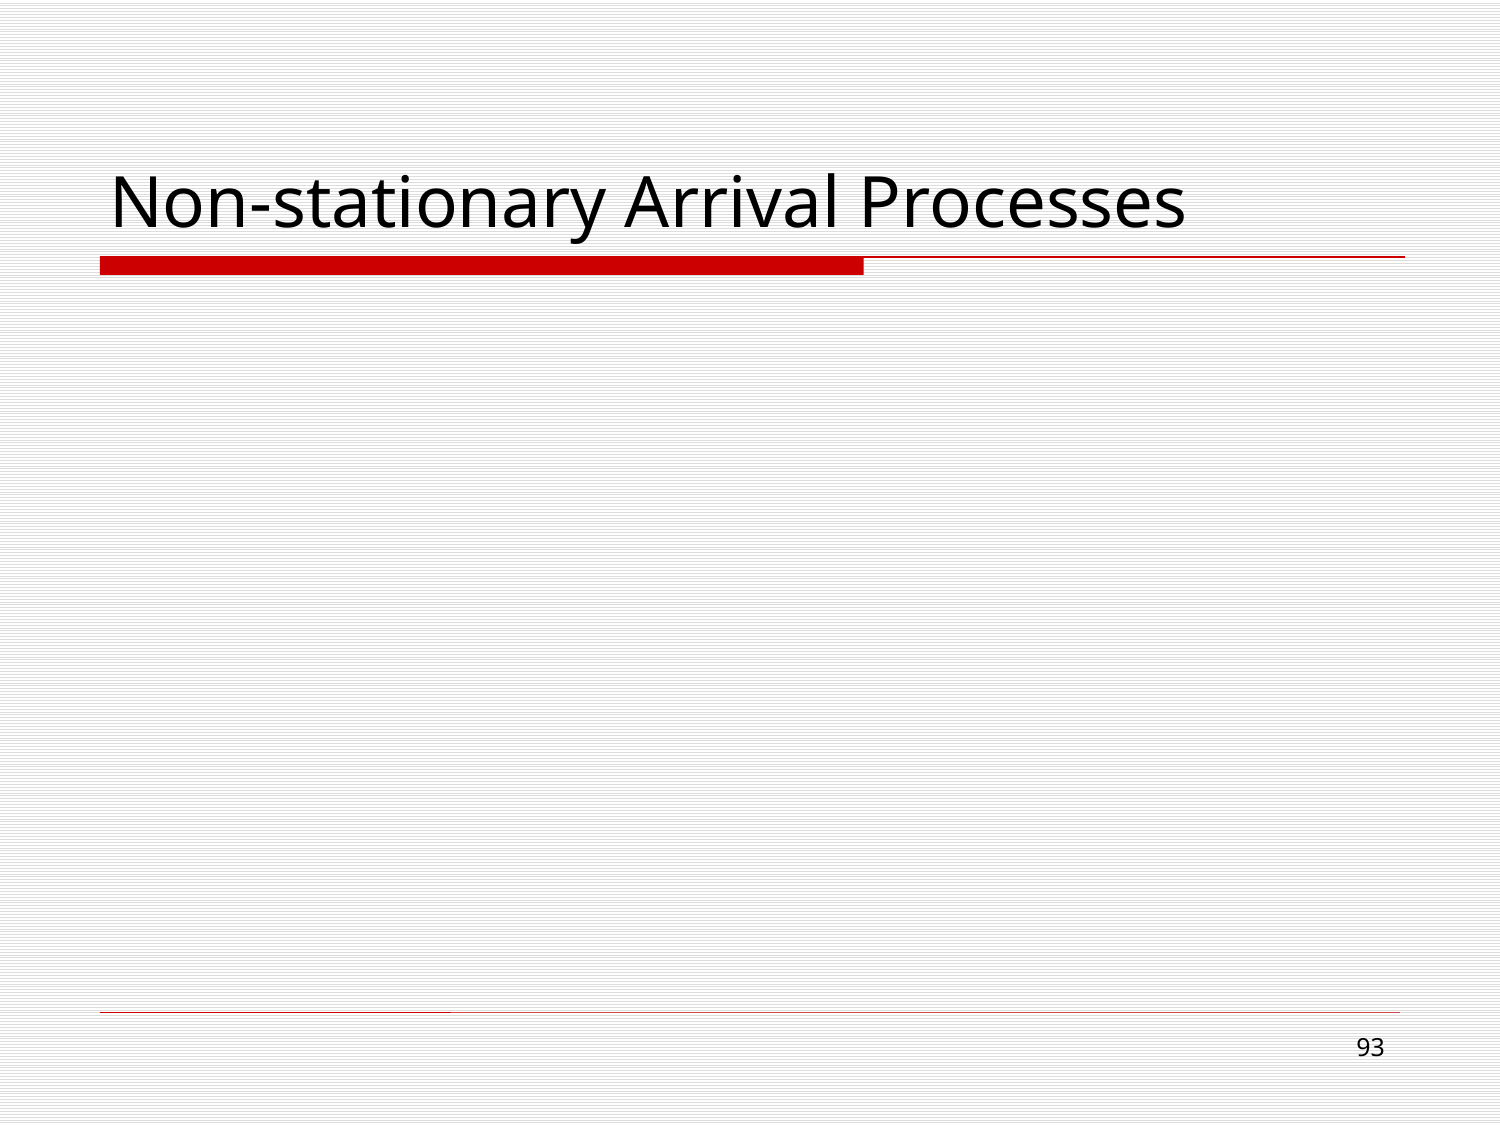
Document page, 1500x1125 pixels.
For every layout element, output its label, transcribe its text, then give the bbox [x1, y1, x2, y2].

slide_number 93 [1074, 1024, 1401, 1103]
title Non-stationary Arrival Processes [94, 50, 1407, 250]
